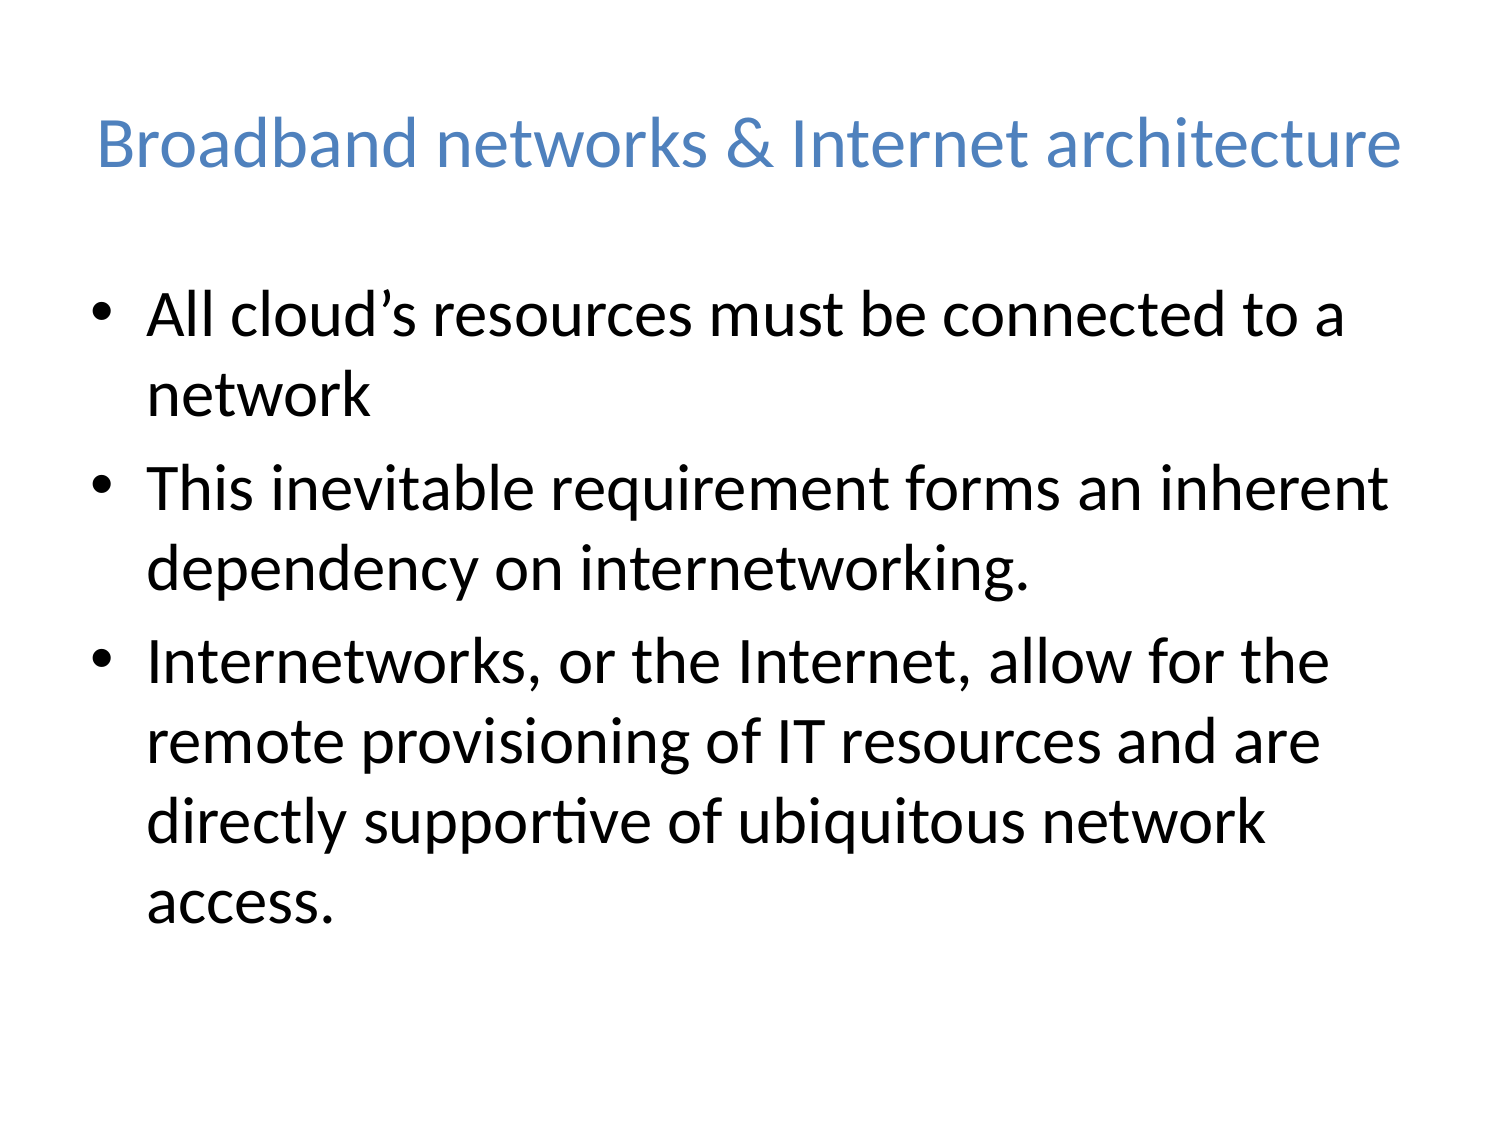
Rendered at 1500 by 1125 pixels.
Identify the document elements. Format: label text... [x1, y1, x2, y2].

list All cloud’s resources must be connected to a network This inevitable requirement forms an inherent dependency on internetworking. Internetworks, or the Internet, allow for the remote provisioning of IT resources and are directly supportive of ubiquitous network access. [75, 262, 1425, 1005]
title Broadband networks & Internet architecture [75, 45, 1425, 233]
